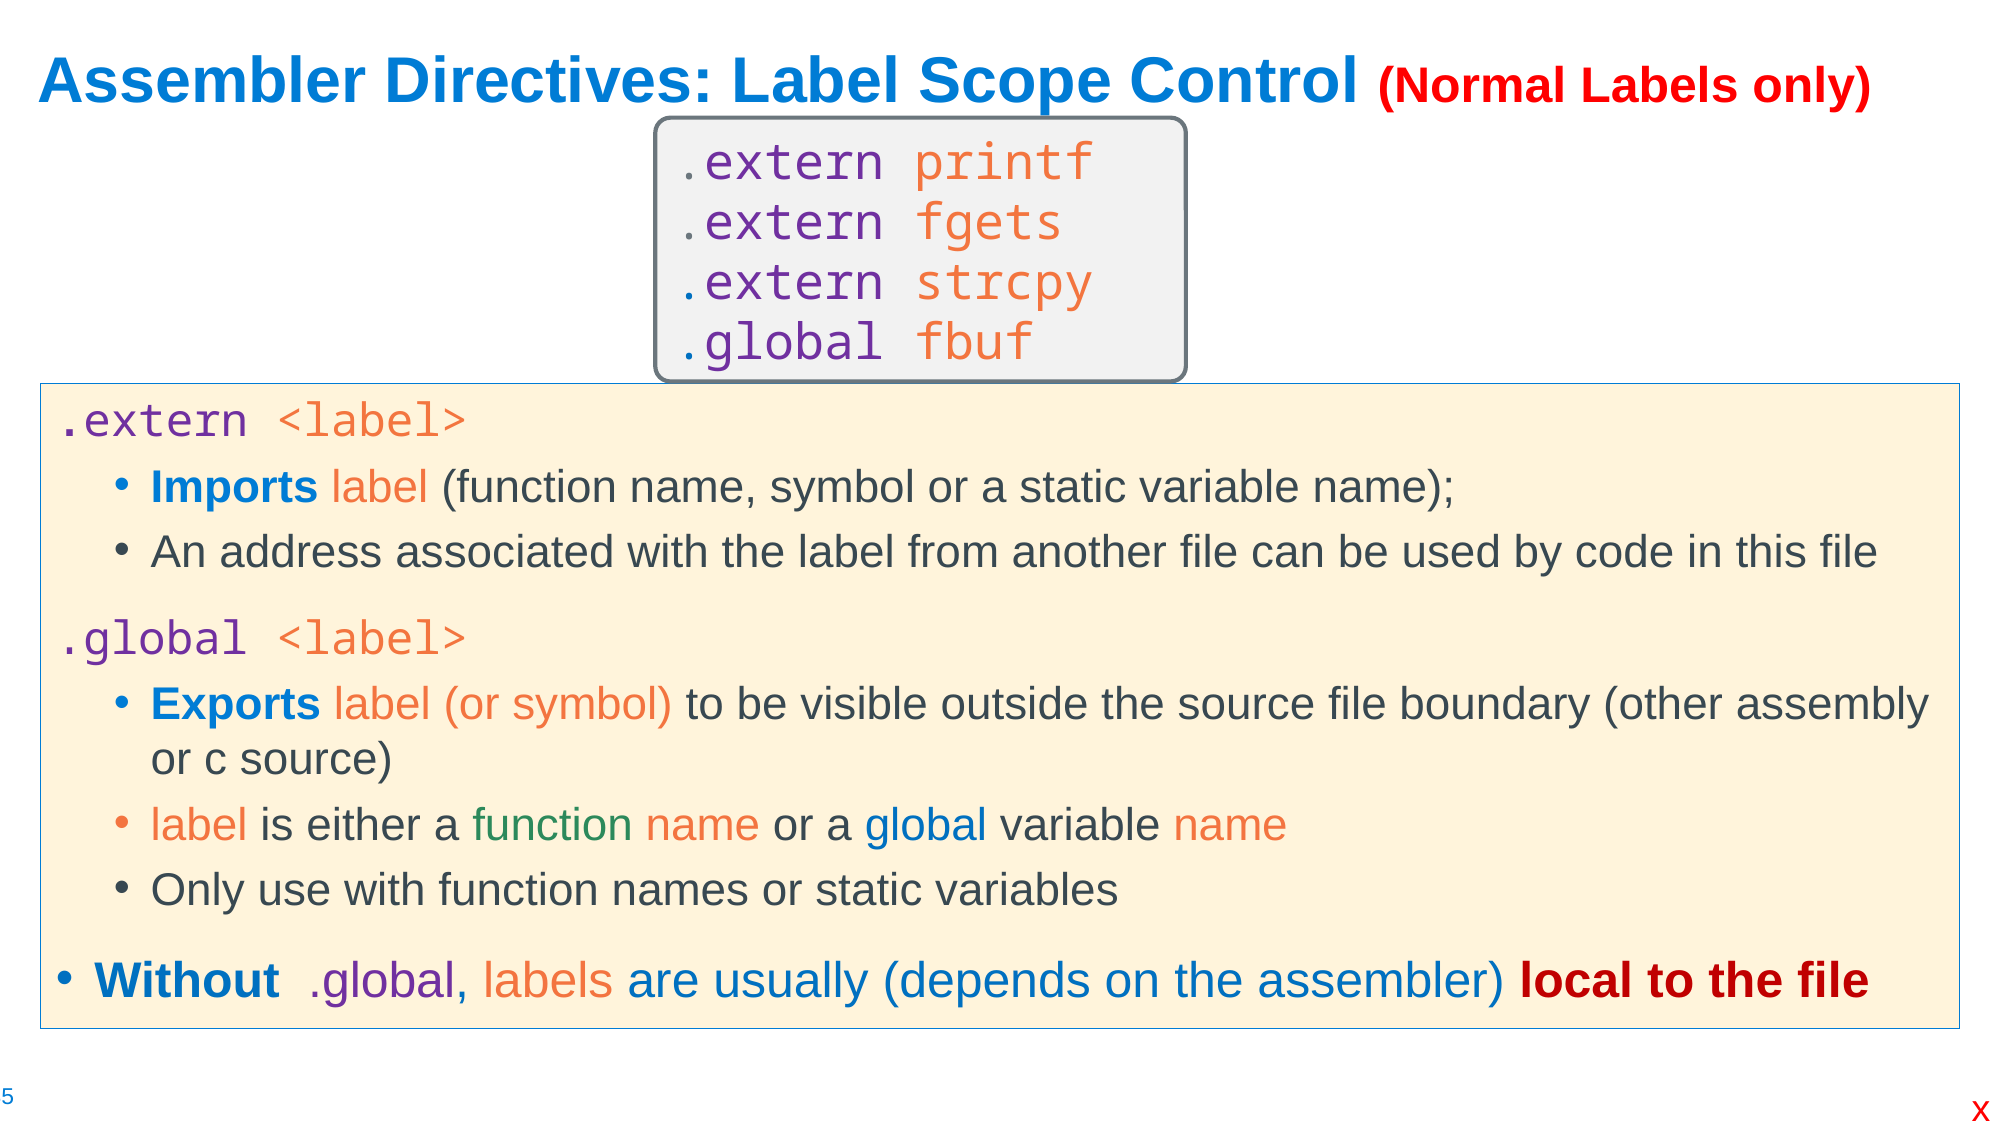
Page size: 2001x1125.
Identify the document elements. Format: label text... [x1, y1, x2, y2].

text_box .extern printf .extern fgets .extern strcpy .global fbuf [655, 117, 1186, 382]
text_box x [1956, 1076, 2000, 1125]
list .extern <label> Imports label (function name, symbol or a static variable name); An address associated with the label from another file can be used by code in this file .global <label> Exports label (or symbol) to be visible outside the source file boundary (other assembly or c source) label is either a function name or a global variable name Only use with function names or static variables Without .global, labels are usually (depends on the assembler) local to the file [40, 383, 1960, 1029]
title Assembler Directives: Label Scope Control (Normal Labels only) [22, 48, 1957, 123]
